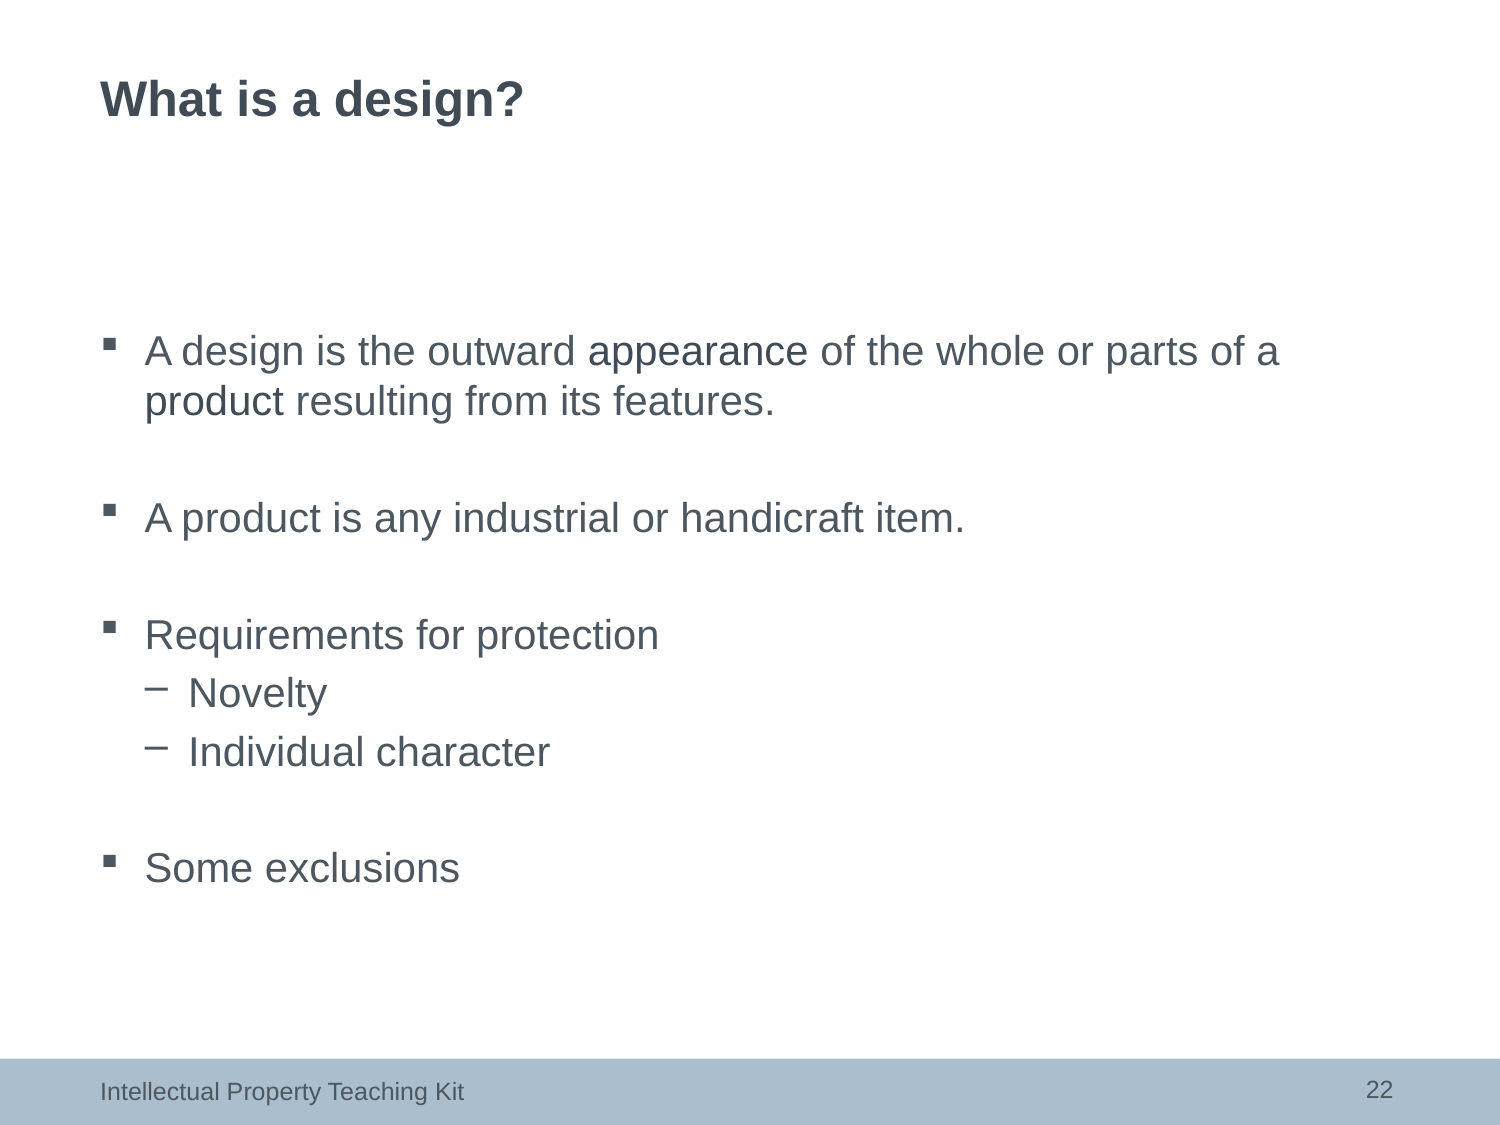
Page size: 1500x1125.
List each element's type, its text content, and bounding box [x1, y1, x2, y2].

footer Intellectual Property Teaching Kit [100, 1074, 988, 1125]
list A design is the outward appearance of the whole or parts of a product resulting from its features. A product is any industrial or handicraft item. Requirements for protection Novelty Individual character Some exclusions [100, 265, 1400, 999]
title What is a design? [100, 66, 1400, 221]
text_box 22 [1269, 1070, 1394, 1106]
